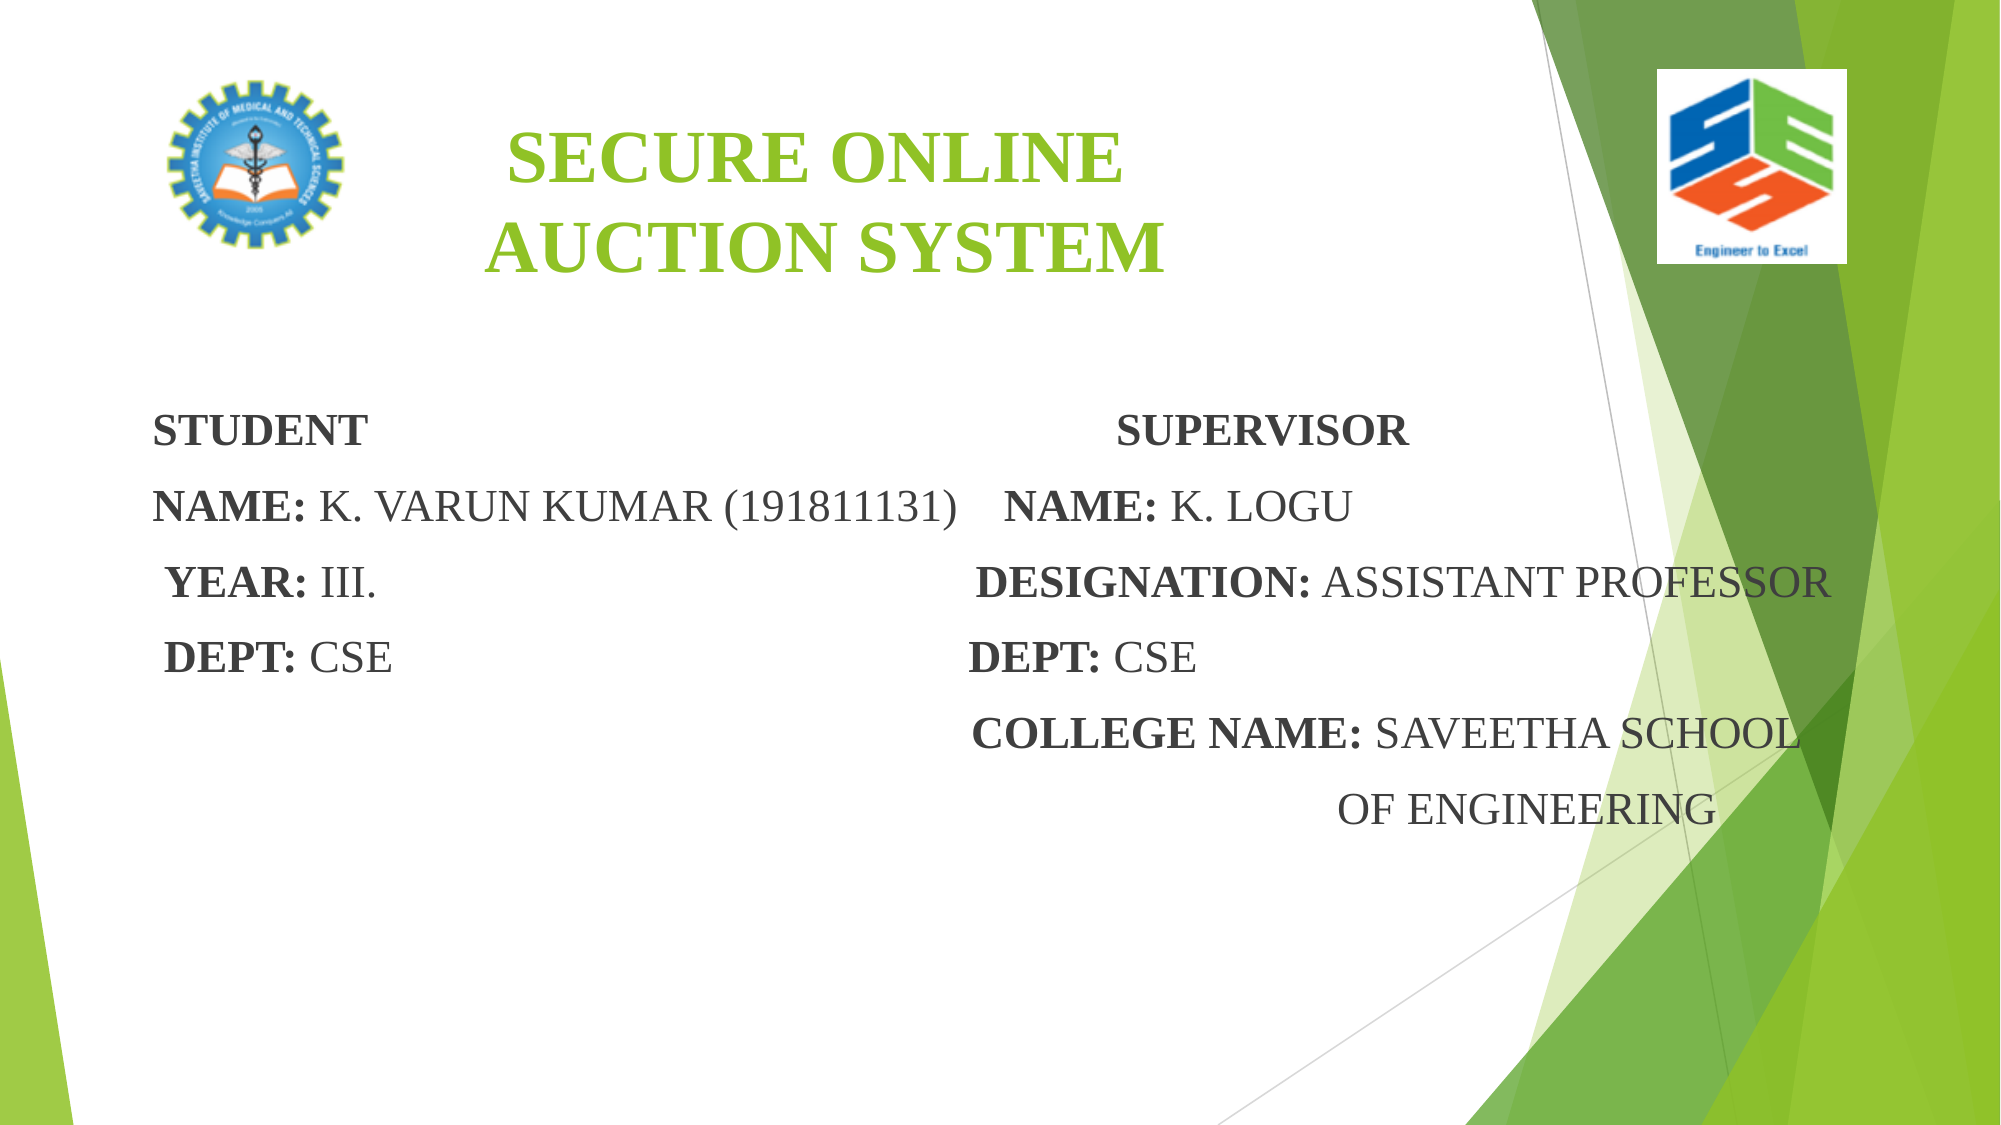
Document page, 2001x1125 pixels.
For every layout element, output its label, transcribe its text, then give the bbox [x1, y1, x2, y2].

list STUDENT SUPERVISOR NAME: K. VARUN KUMAR (191811131) NAME: K. LOGU YEAR: III. DESIGNATION: ASSISTANT PROFESSOR DEPT: CSE DEPT: CSE COLLEGE NAME: SAVEETHA SCHOOL OF ENGINEERING [137, 392, 1977, 1014]
title SECURE ONLINE AUCTION SYSTEM [111, 99, 1522, 317]
picture [1657, 69, 1847, 264]
picture [163, 76, 361, 254]
